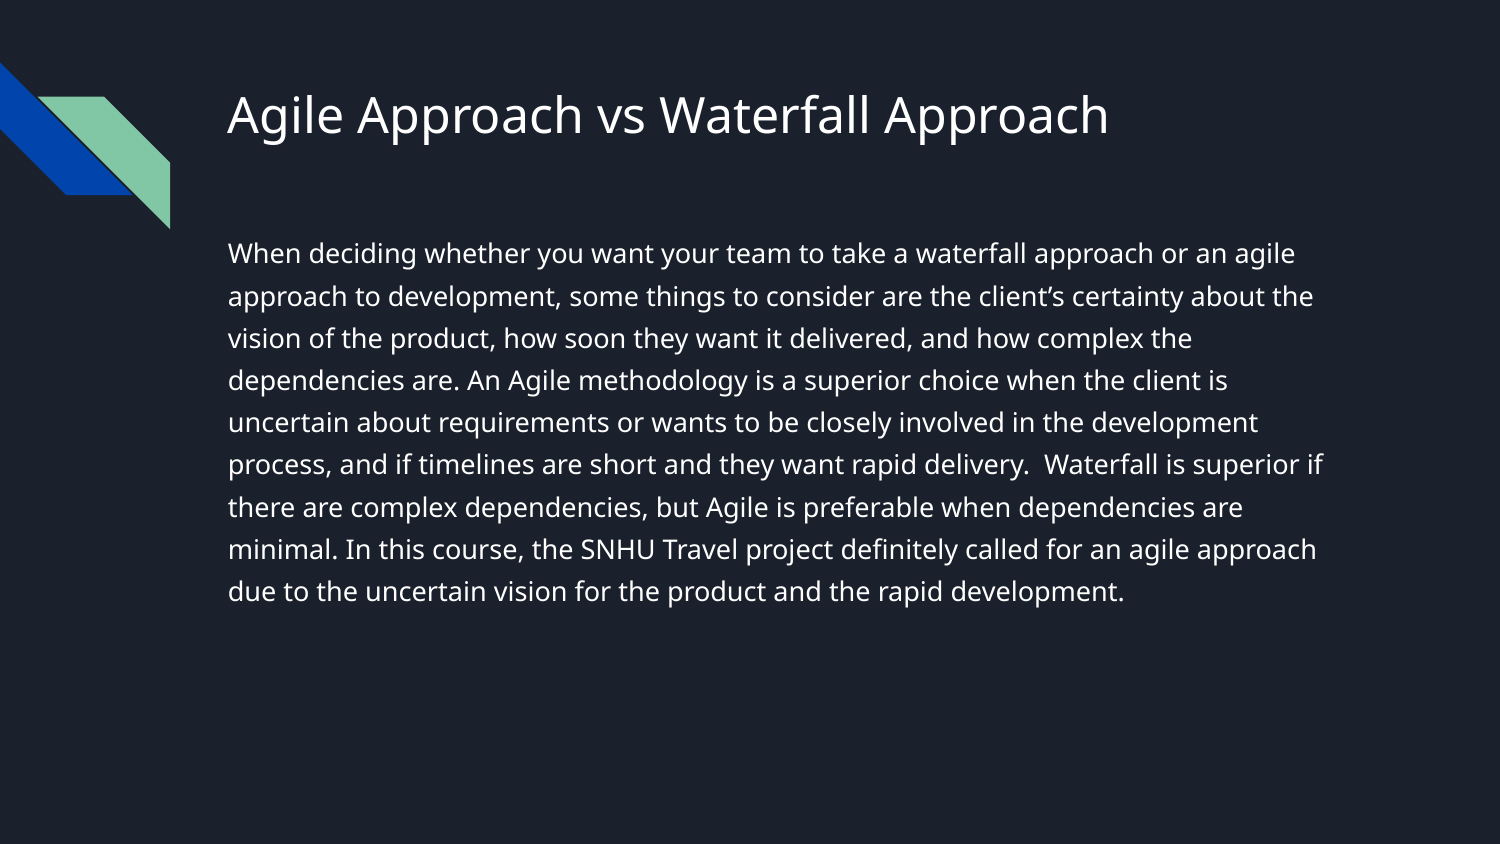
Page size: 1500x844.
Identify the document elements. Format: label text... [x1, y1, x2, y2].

list When deciding whether you want your team to take a waterfall approach or an agile approach to development, some things to consider are the client’s certainty about the vision of the product, how soon they want it delivered, and how complex the dependencies are. An Agile methodology is a superior choice when the client is uncertain about requirements or wants to be closely involved in the development process, and if timelines are short and they want rapid delivery. Waterfall is superior if there are complex dependencies, but Agile is preferable when dependencies are minimal. In this course, the SNHU Travel project definitely called for an agile approach due to the uncertain vision for the product and the rapid development. [212, 214, 1368, 693]
title Agile Approach vs Waterfall Approach [212, 64, 1368, 214]
